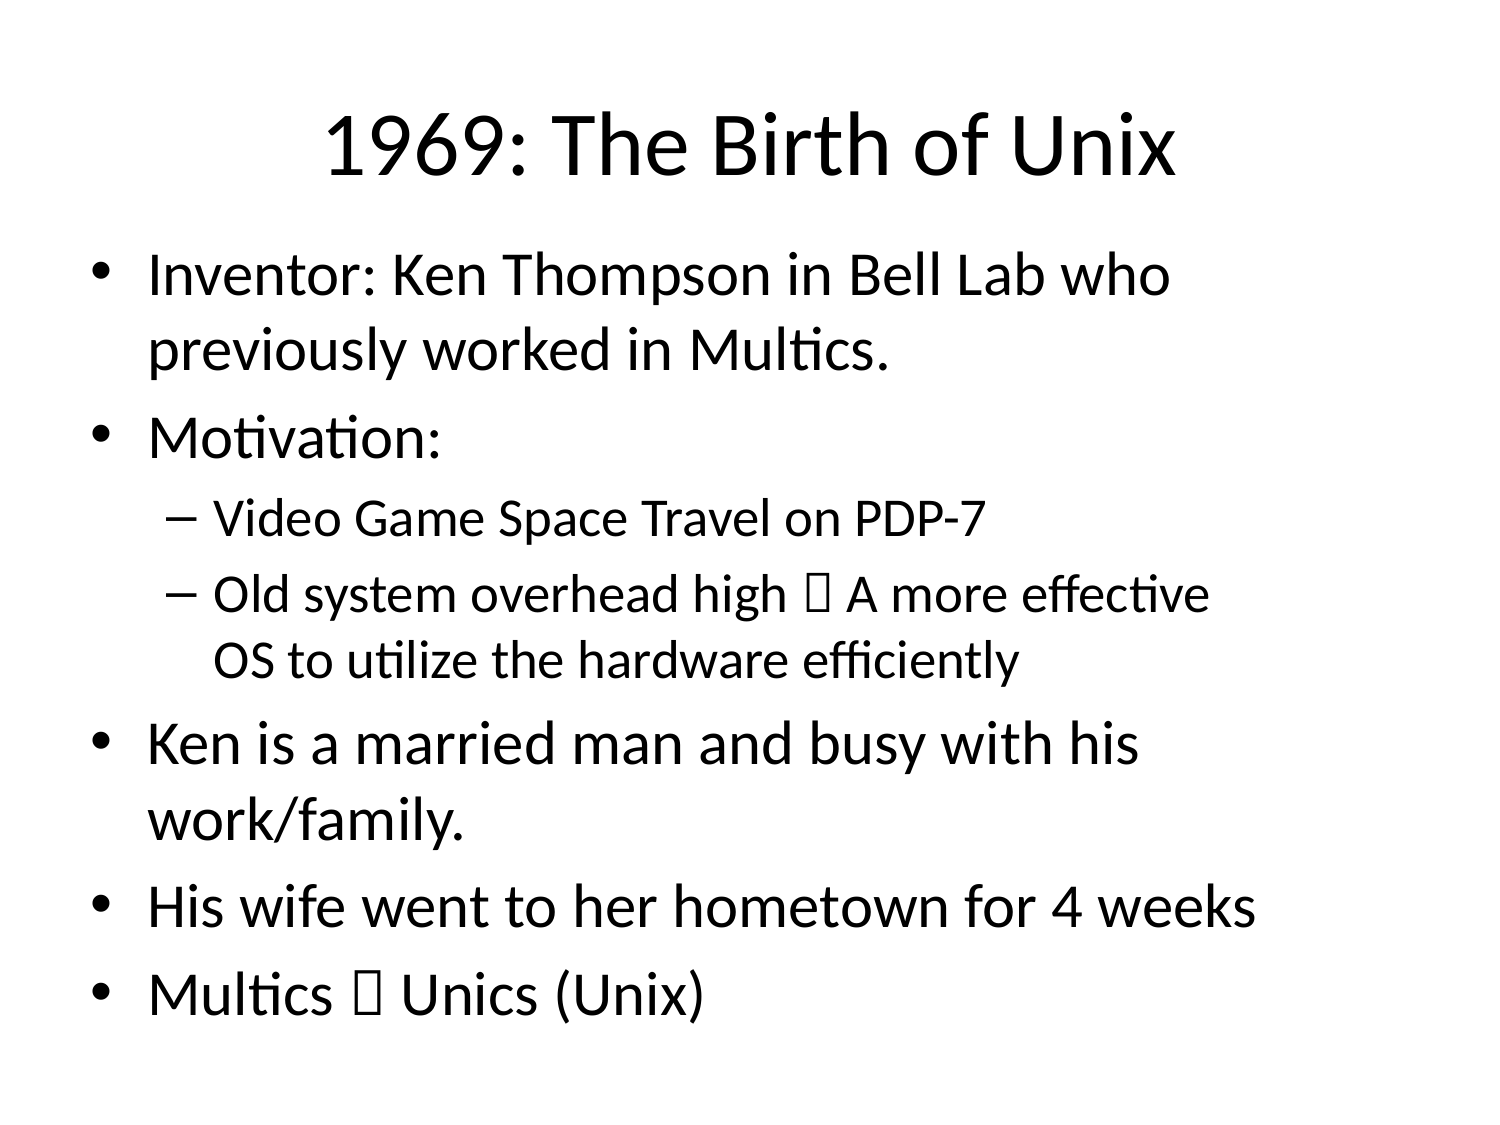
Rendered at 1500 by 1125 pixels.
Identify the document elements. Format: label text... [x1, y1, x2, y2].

title 1969: The Birth of Unix [75, 45, 1425, 224]
list Inventor: Ken Thompson in Bell Lab who previously worked in Multics. Motivation: Video Game Space Travel on PDP-7 Old system overhead high  A more effective OS to utilize the hardware efficiently Ken is a married man and busy with his work/family. His wife went to her hometown for 4 weeks Multics  Unics (Unix) [75, 224, 1425, 1038]
